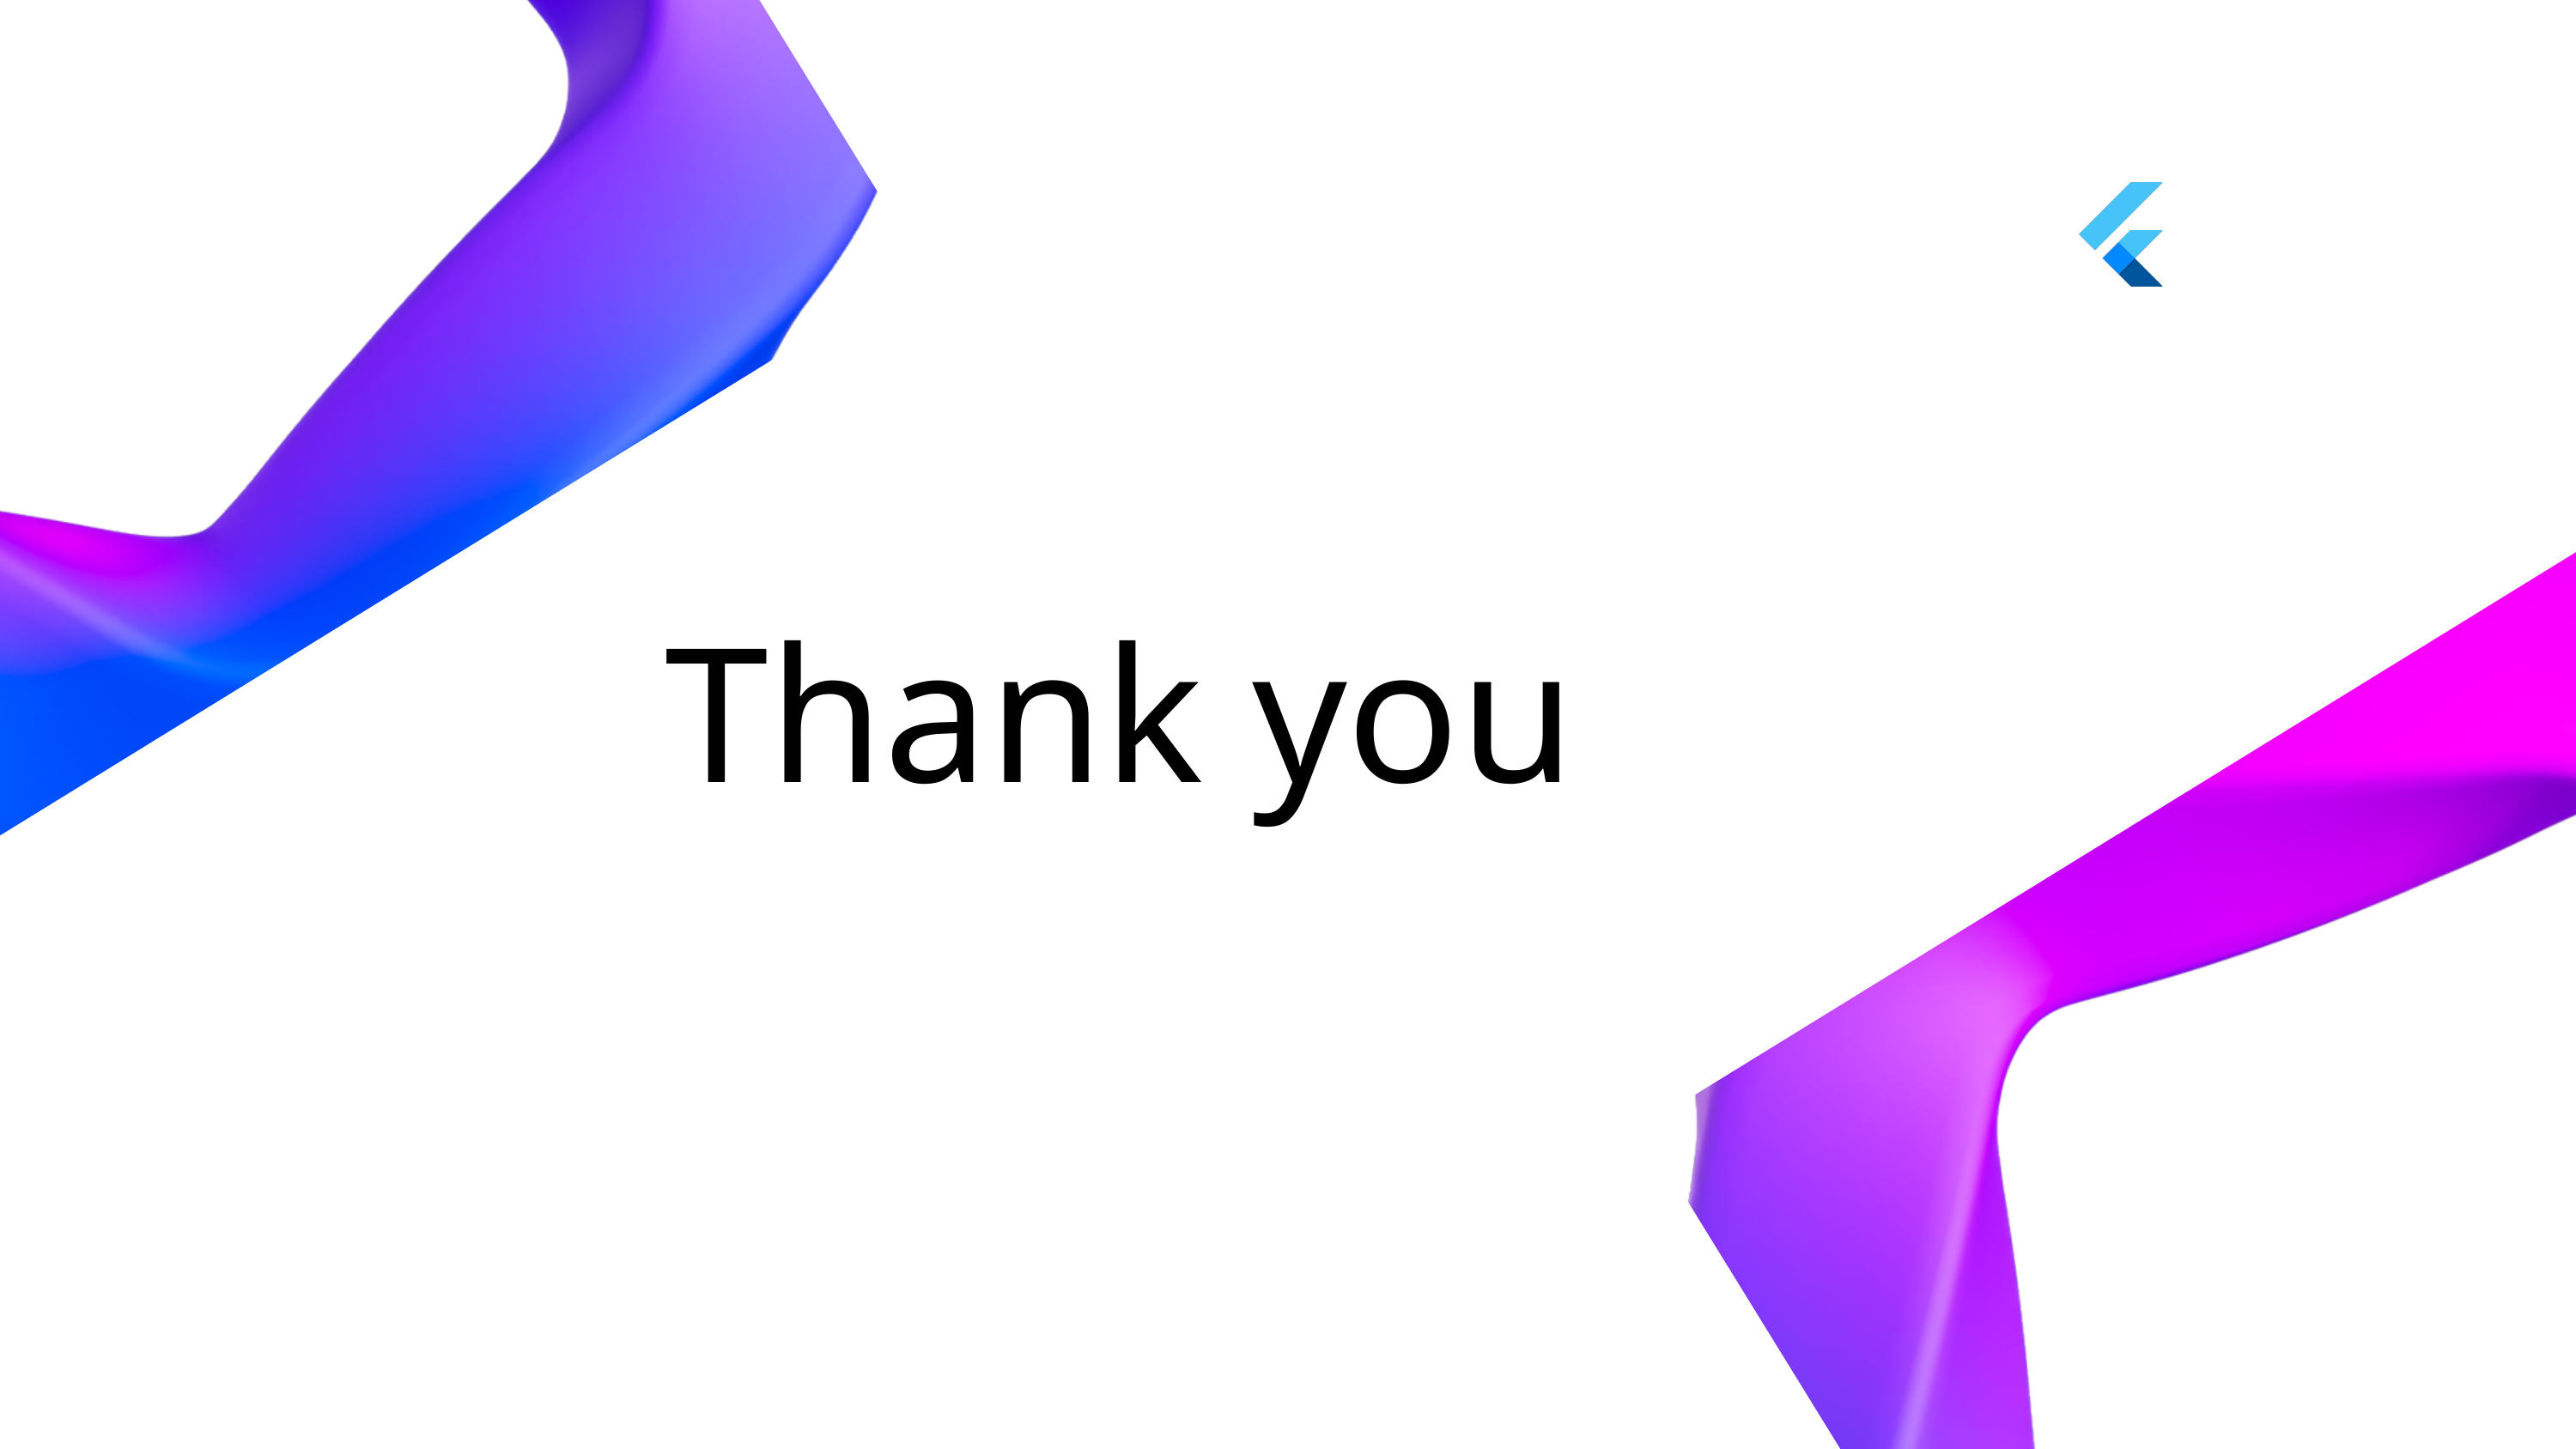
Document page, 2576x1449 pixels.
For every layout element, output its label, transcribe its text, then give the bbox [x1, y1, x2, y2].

text_box [0, 0, 924, 836]
text_box [1642, 552, 2576, 1449]
text_box [2079, 182, 2163, 287]
text_box Thank you [665, 595, 1857, 820]
